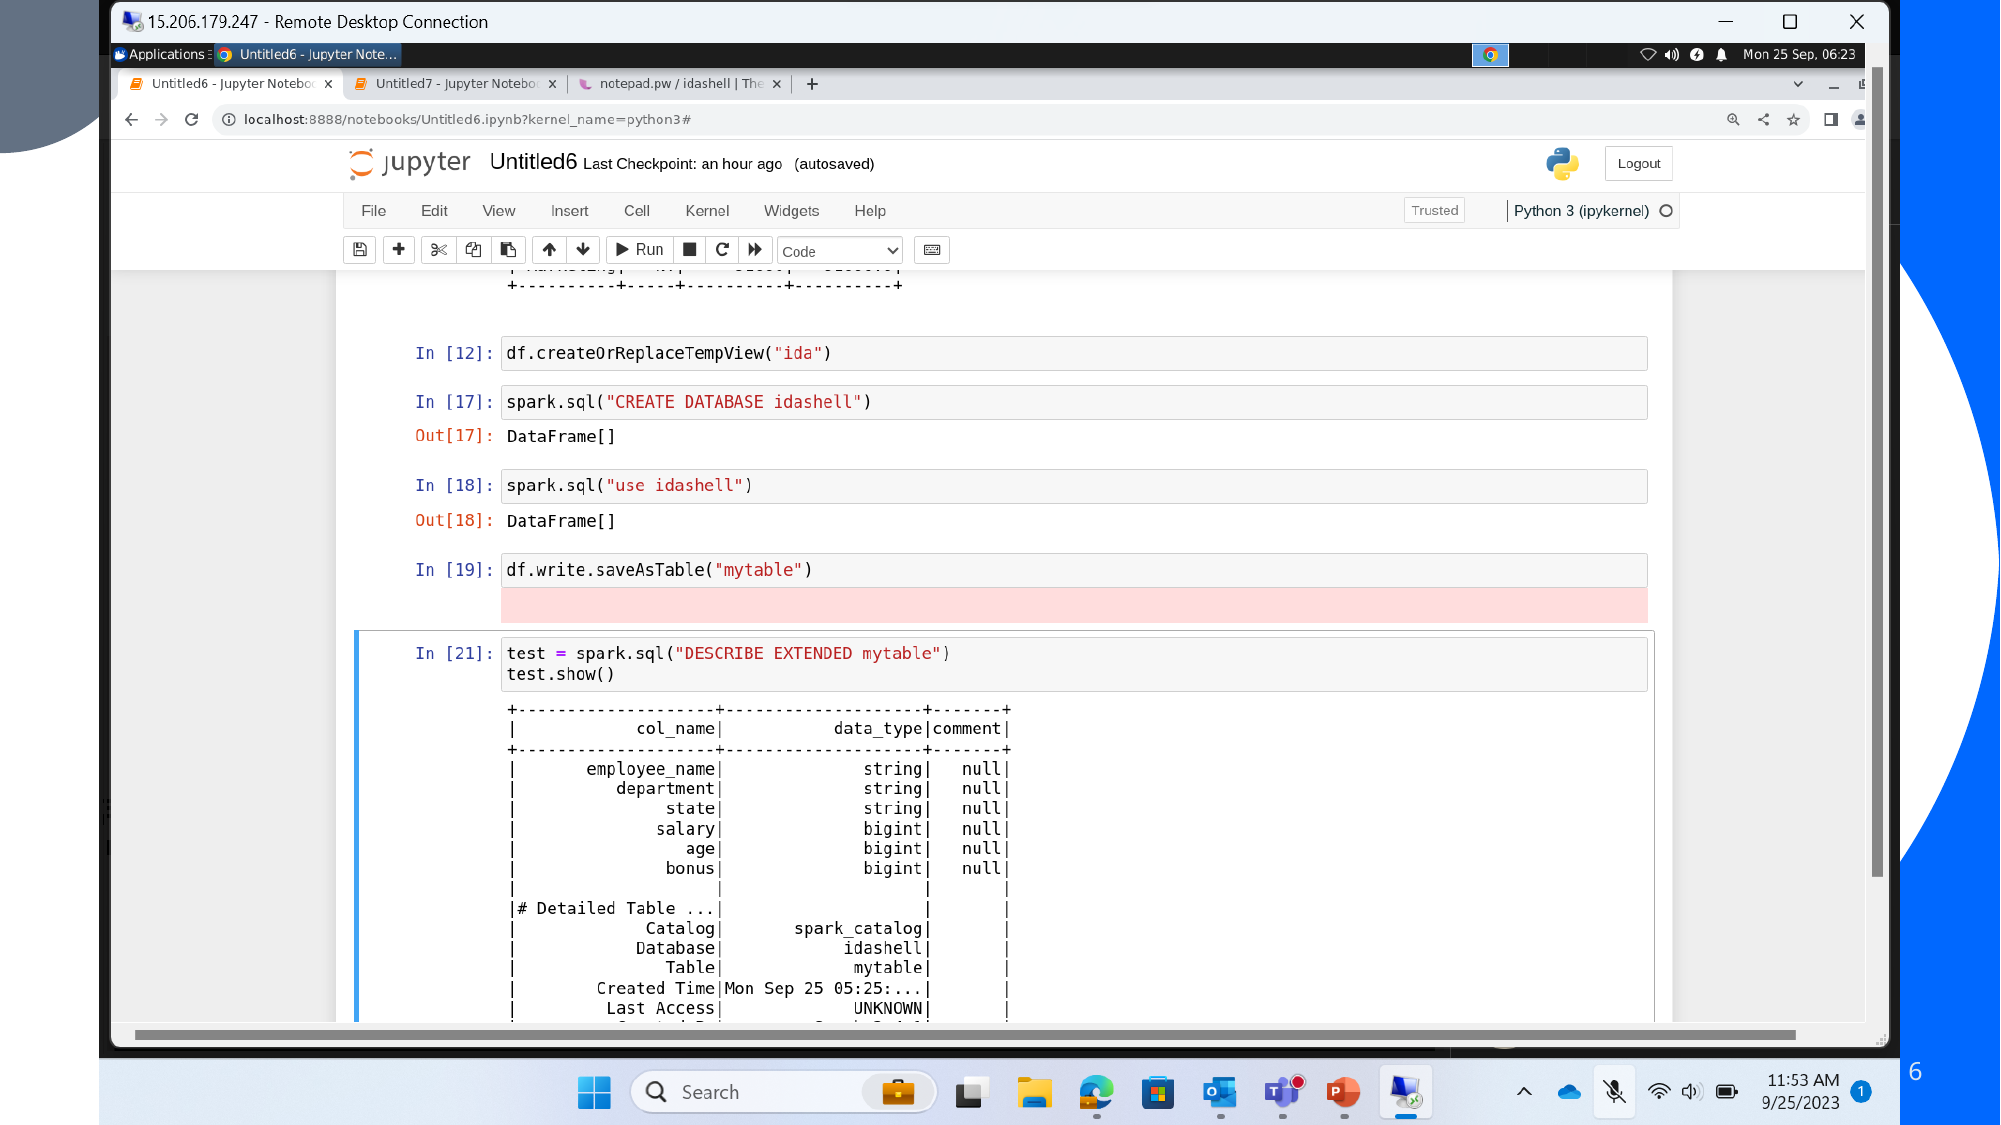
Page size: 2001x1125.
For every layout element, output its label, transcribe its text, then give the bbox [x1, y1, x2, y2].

slide_number 6 [1900, 1042, 1938, 1103]
picture [99, 0, 1900, 1125]
